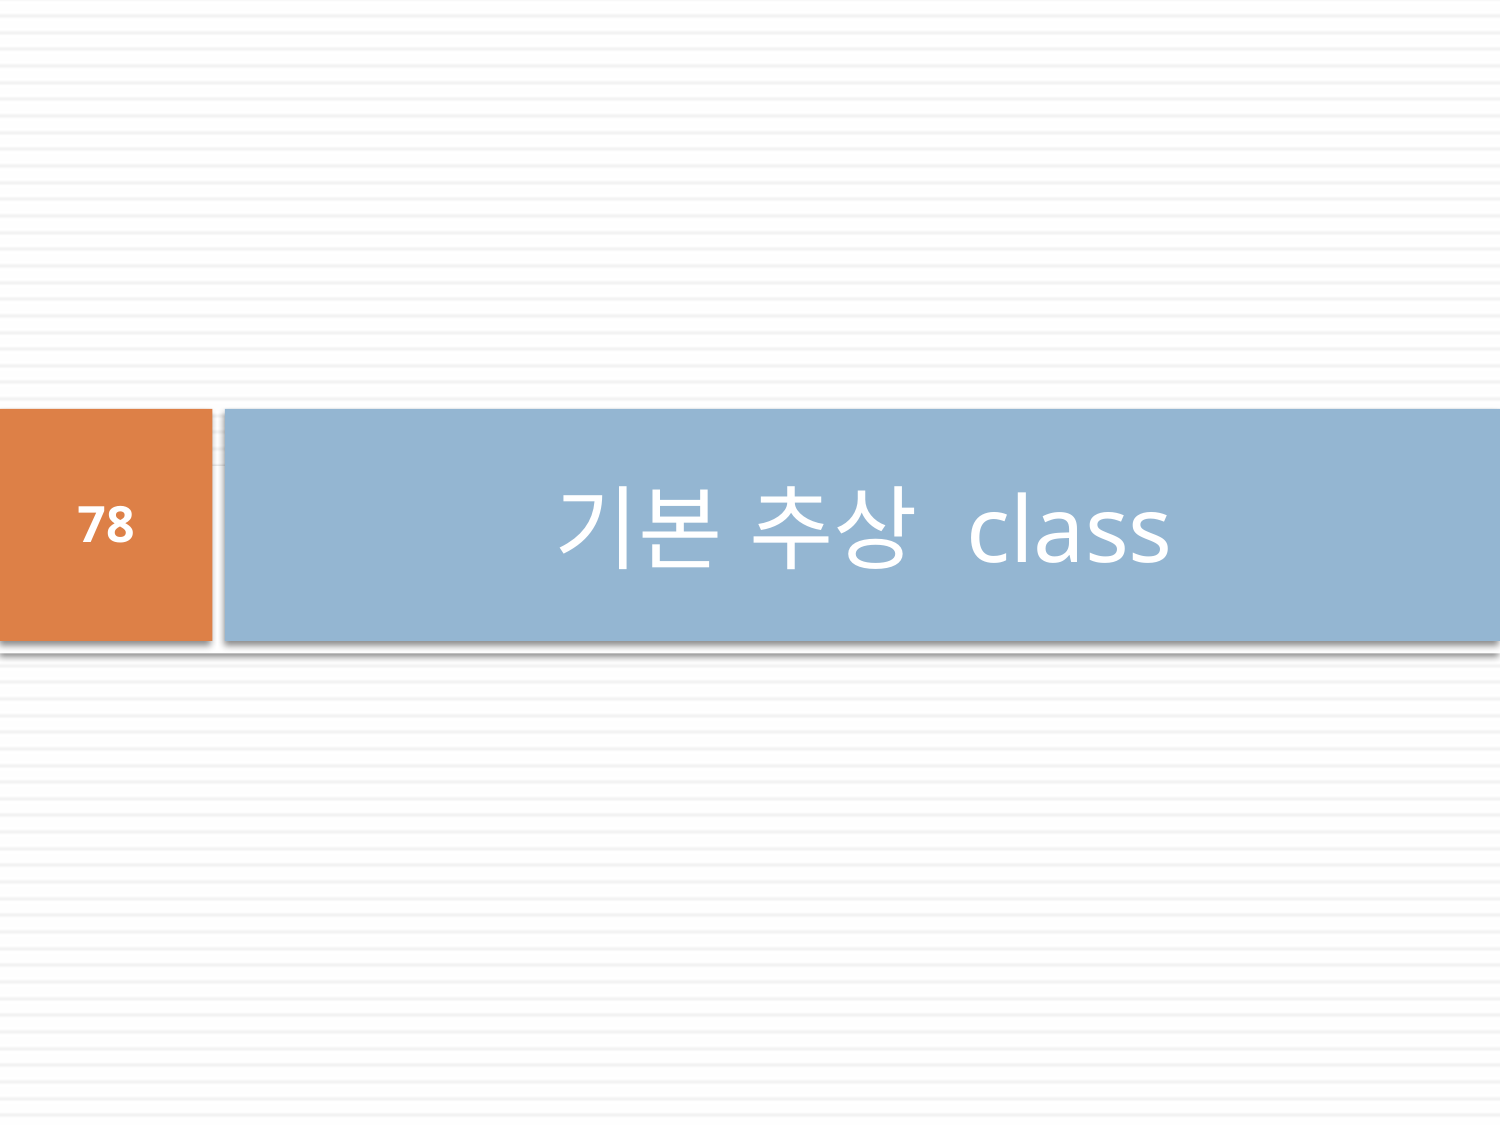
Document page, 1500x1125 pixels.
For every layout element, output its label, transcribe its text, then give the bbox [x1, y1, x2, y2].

title 기본 추상 class [238, 444, 1489, 607]
slide_number 78 [0, 469, 213, 585]
